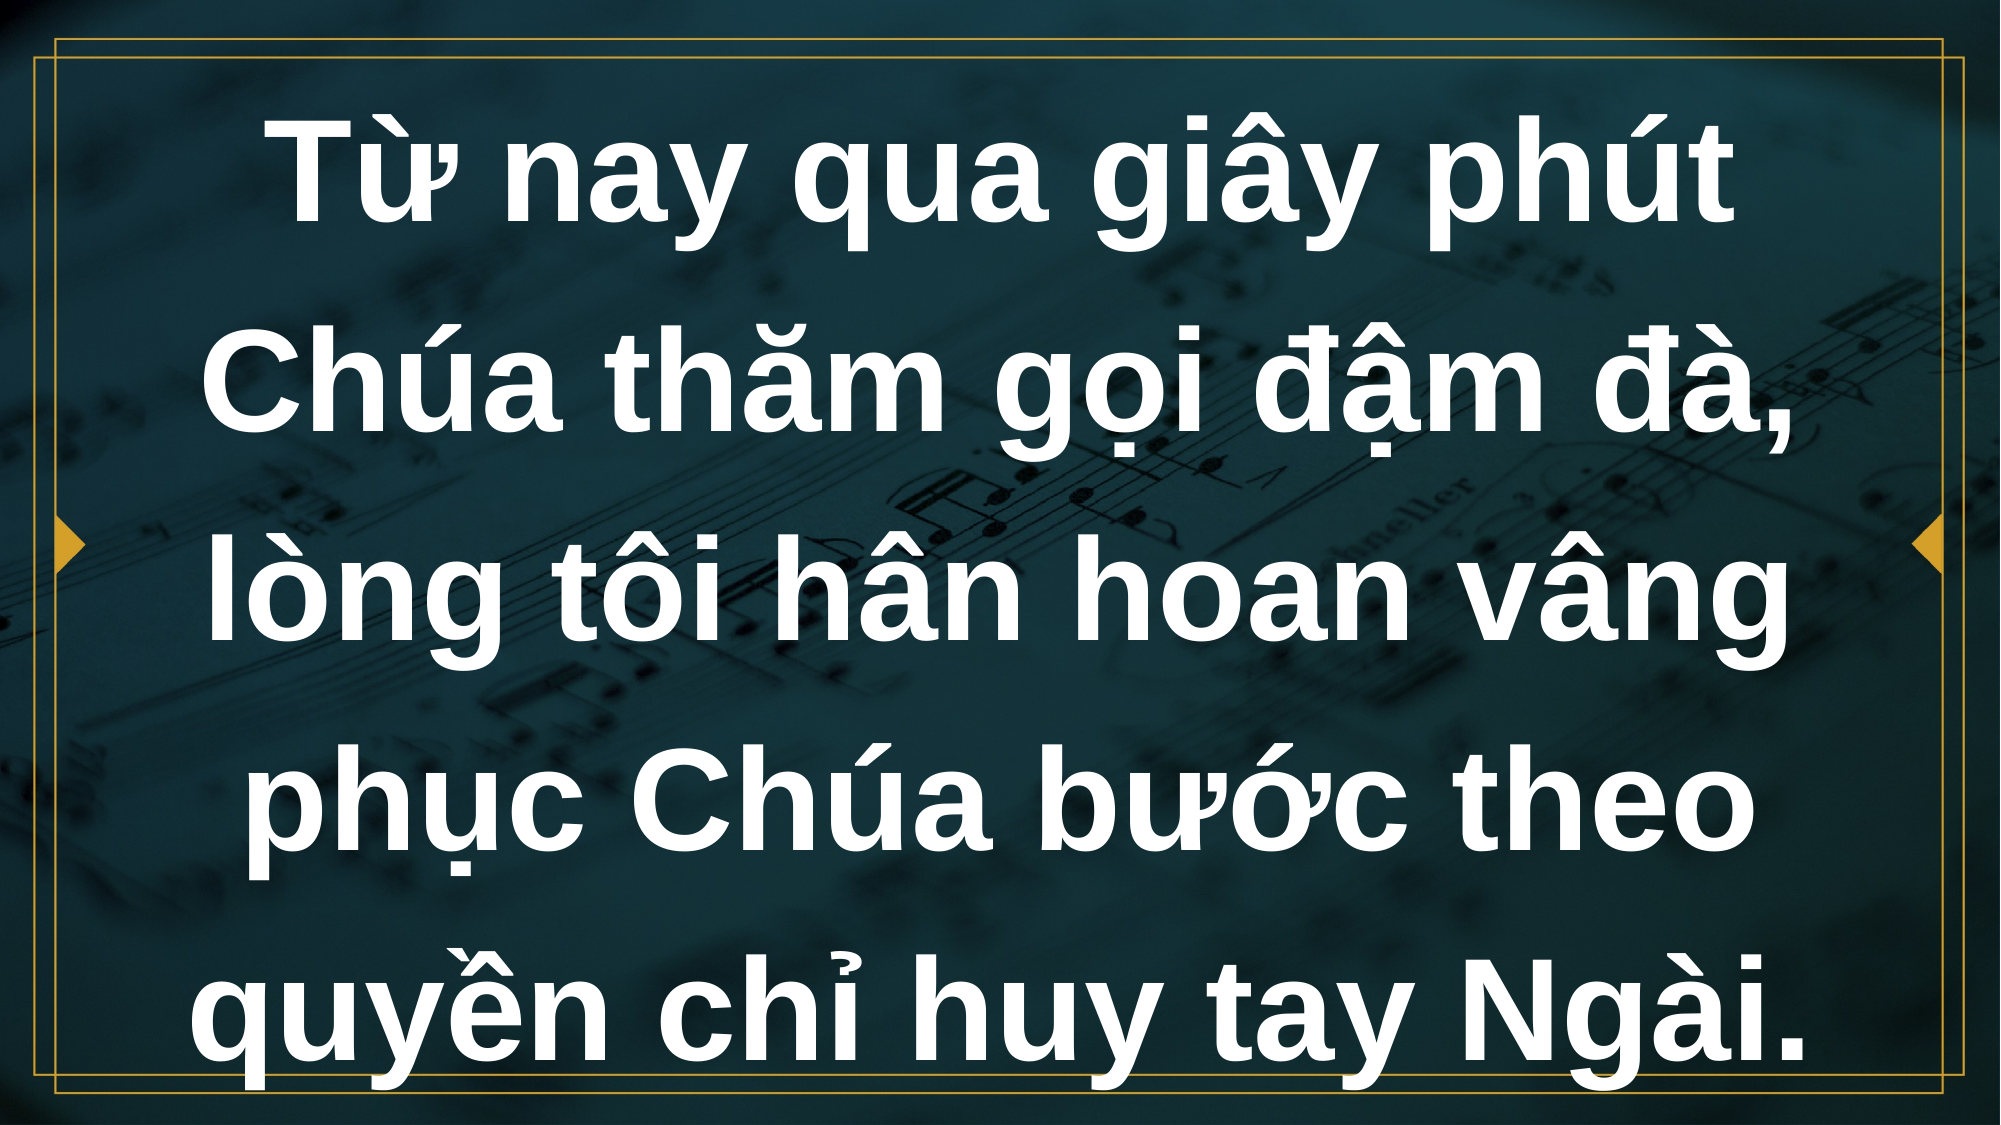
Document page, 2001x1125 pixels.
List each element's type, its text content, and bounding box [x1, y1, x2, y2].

title Từ nay qua giây phút Chúa thăm gọi đậm đà, lòng tôi hân hoan vâng phục Chúa bước theo quyền chỉ huy tay Ngài. [55, 53, 1945, 1077]
picture [0, 0, 2000, 1125]
